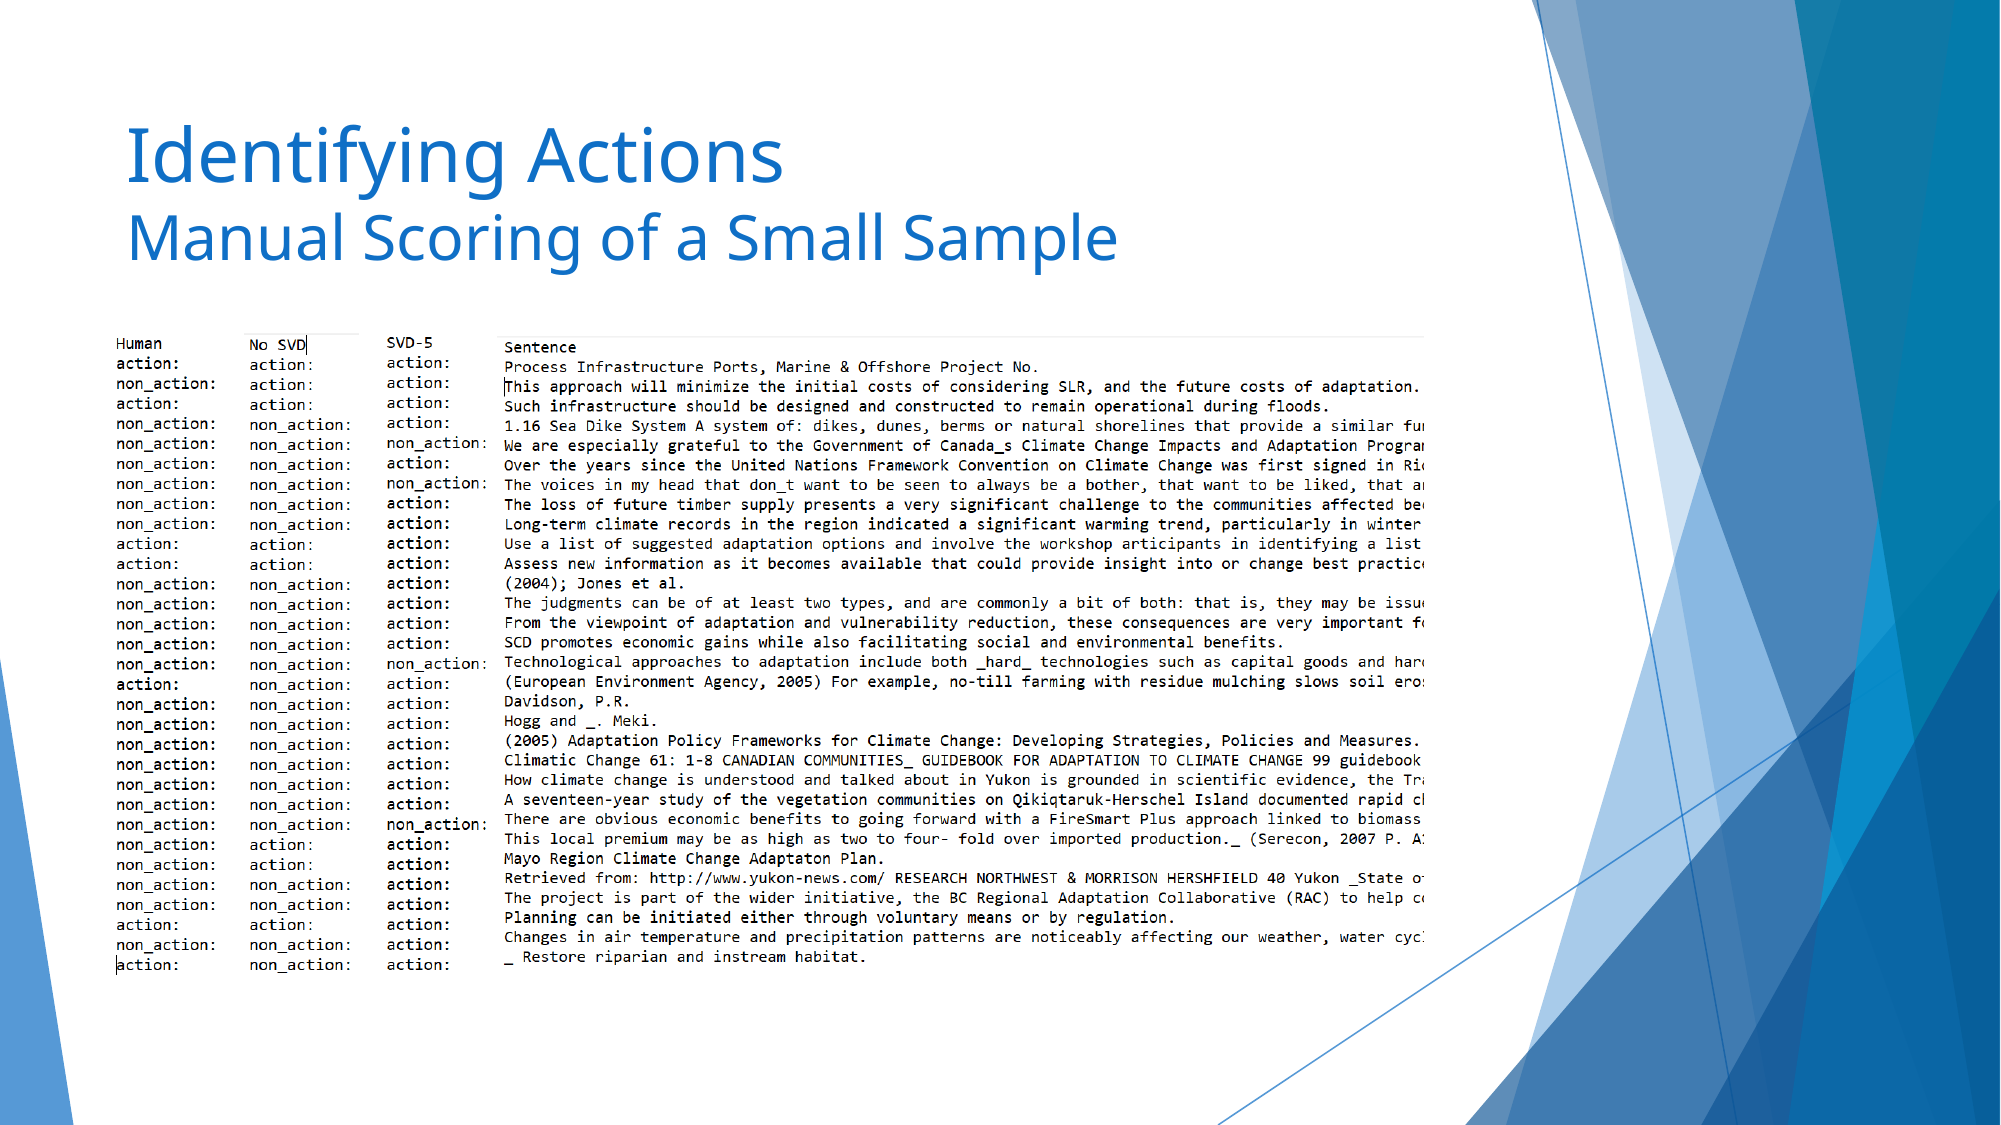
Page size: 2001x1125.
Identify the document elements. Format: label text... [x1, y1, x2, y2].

picture [383, 333, 1424, 980]
picture [243, 333, 359, 979]
picture [110, 333, 226, 980]
title Identifying Actions Manual Scoring of a Small Sample [111, 99, 1522, 282]
list [111, 324, 1522, 991]
